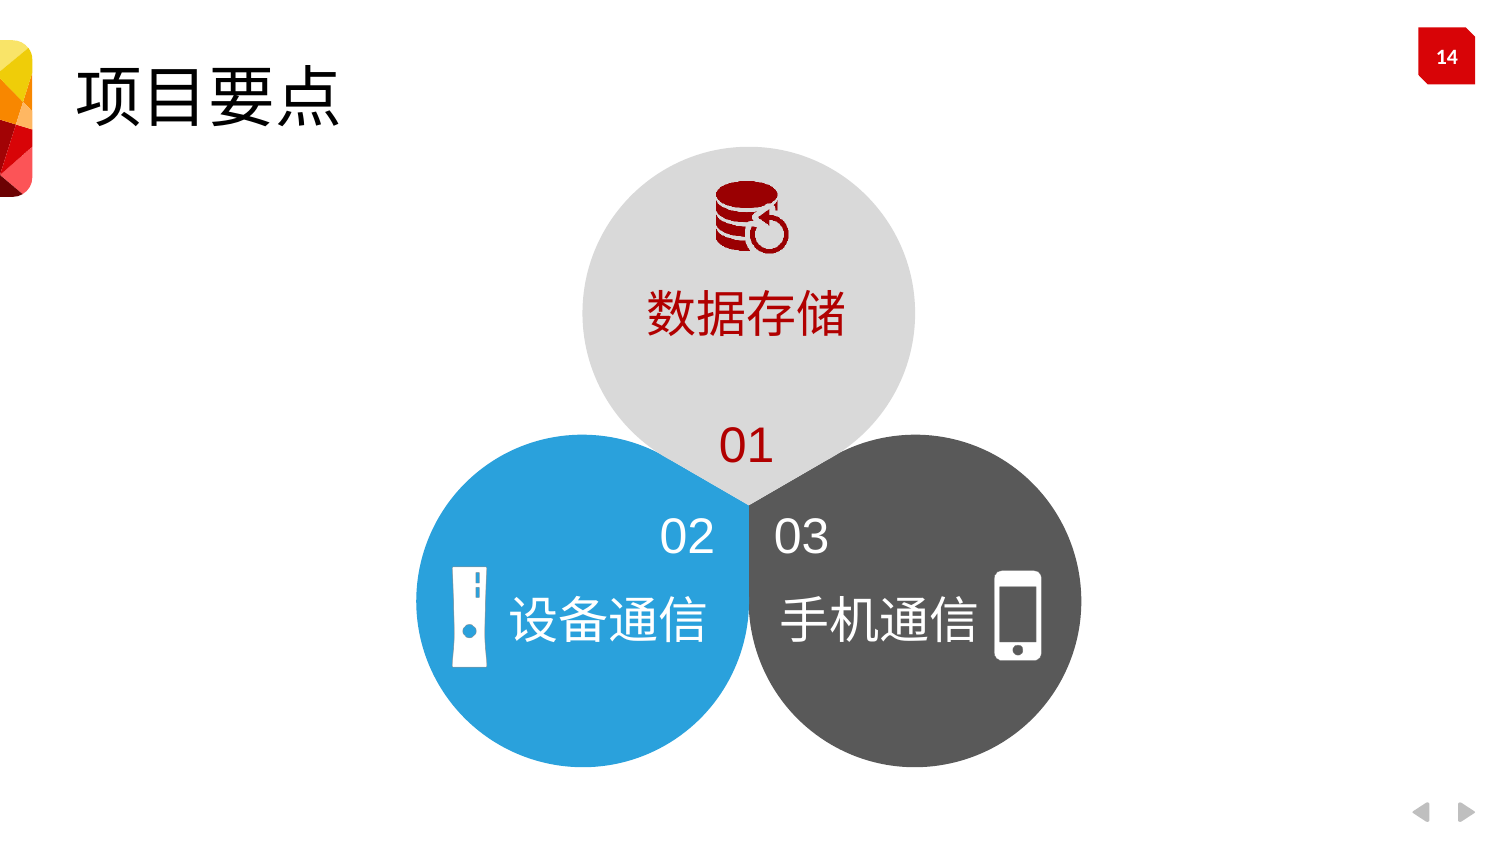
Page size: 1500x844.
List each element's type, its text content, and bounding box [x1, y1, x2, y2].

text_box 项目要点 [75, 64, 863, 131]
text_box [392, 146, 1106, 792]
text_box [0, 39, 33, 198]
